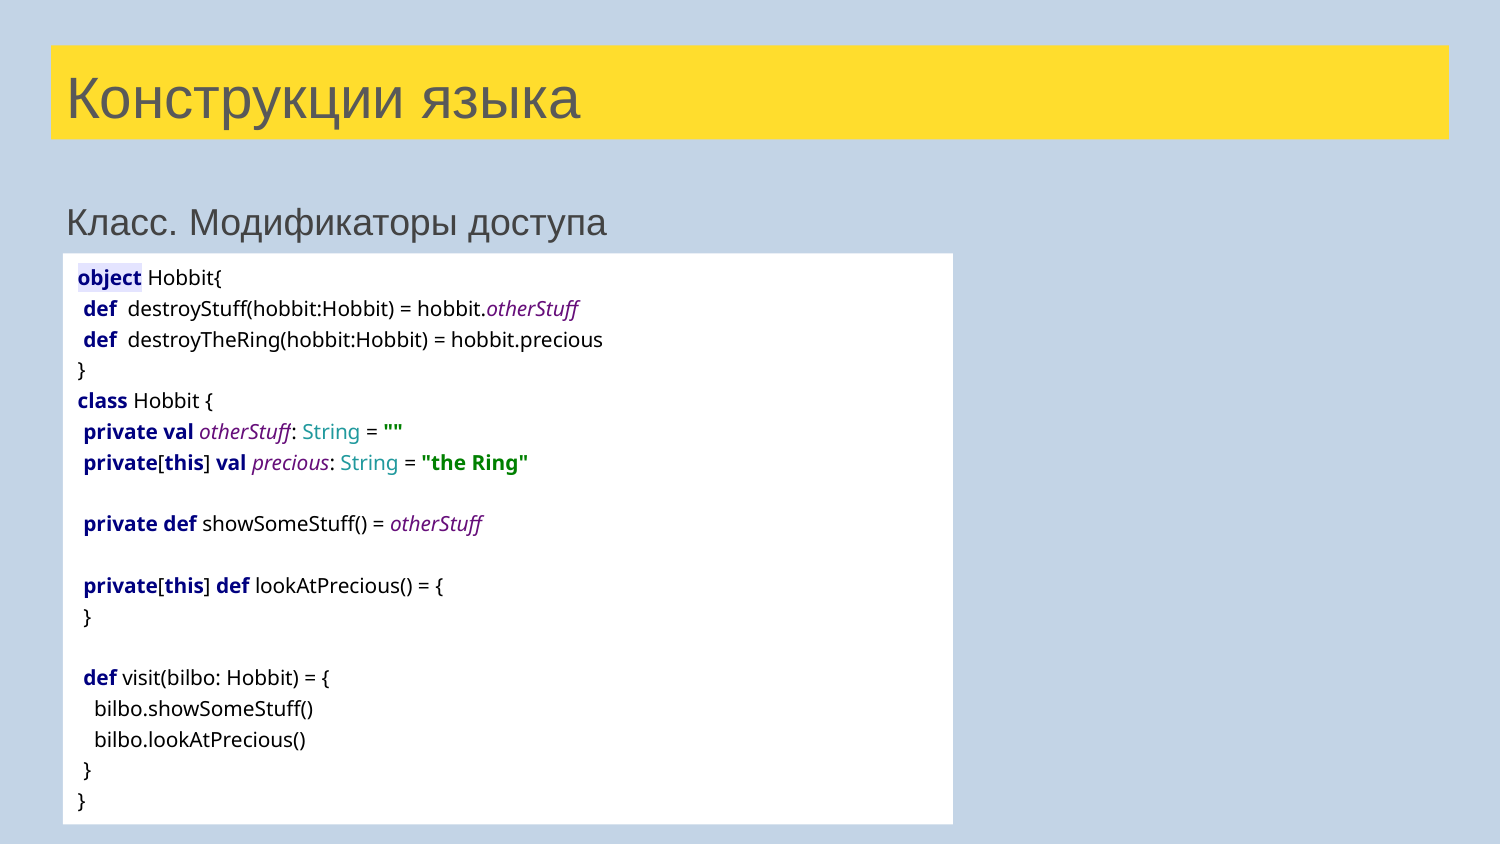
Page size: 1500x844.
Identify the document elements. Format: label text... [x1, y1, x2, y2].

text_box Класс. Модификаторы доступа [51, 182, 1444, 277]
title Конструкции языка [51, 45, 1449, 140]
text_box object Hobbit{ def destroyStuff(hobbit:Hobbit) = hobbit.otherStuff def destroyTheRing(hobbit:Hobbit) = hobbit.precious } class Hobbit { private val otherStuff: String = "" private[this] val precious: String = "the Ring" private def showSomeStuff() = otherStuff private[this] def lookAtPrecious() = { } def visit(bilbo: Hobbit) = { bilbo.showSomeStuff() bilbo.lookAtPrecious() } } [62, 253, 953, 825]
